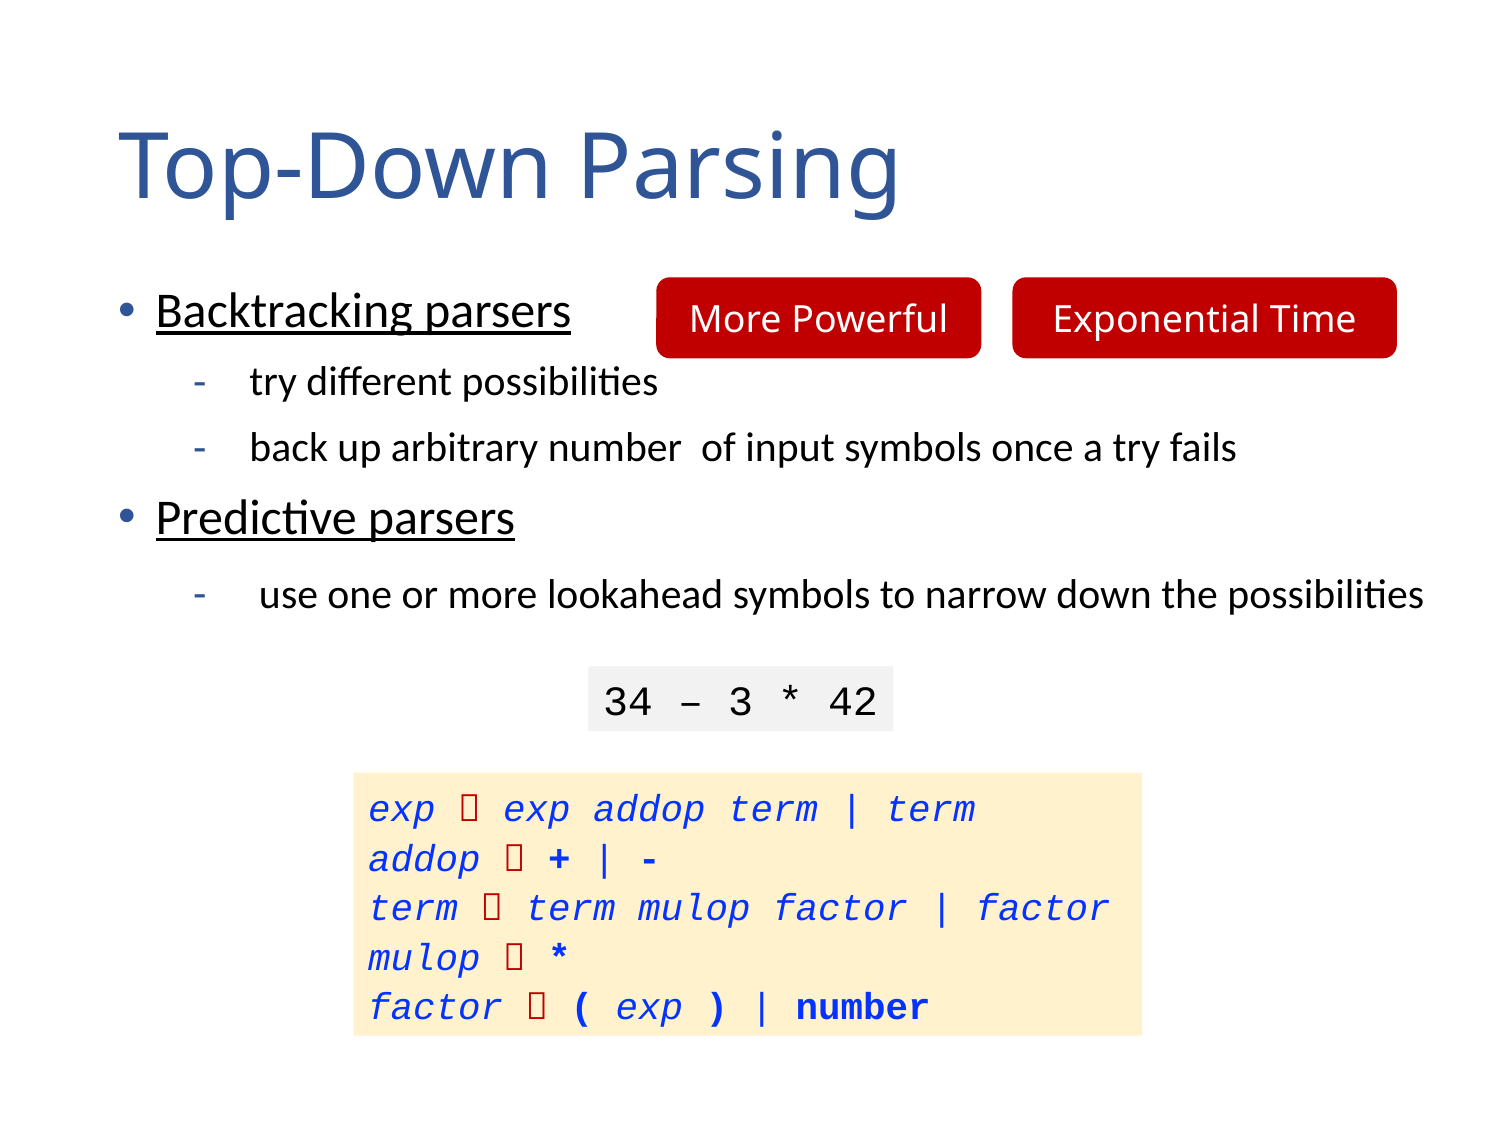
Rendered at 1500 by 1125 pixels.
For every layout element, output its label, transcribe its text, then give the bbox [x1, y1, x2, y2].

text_box More Powerful [655, 276, 983, 360]
text_box exp  exp addop term | term addop  + | - term  term mulop factor | factor mulop  * factor  ( exp ) | number [353, 772, 1143, 1035]
text_box 34 – 3 * 42 [588, 666, 894, 732]
text_box Exponential Time [1011, 276, 1398, 360]
title Top-Down Parsing [103, 59, 1397, 277]
list Backtracking parsers try different possibilities back up arbitrary number of input symbols once a try fails Predictive parsers use one or more lookahead symbols to narrow down the possibilities [103, 277, 1500, 667]
